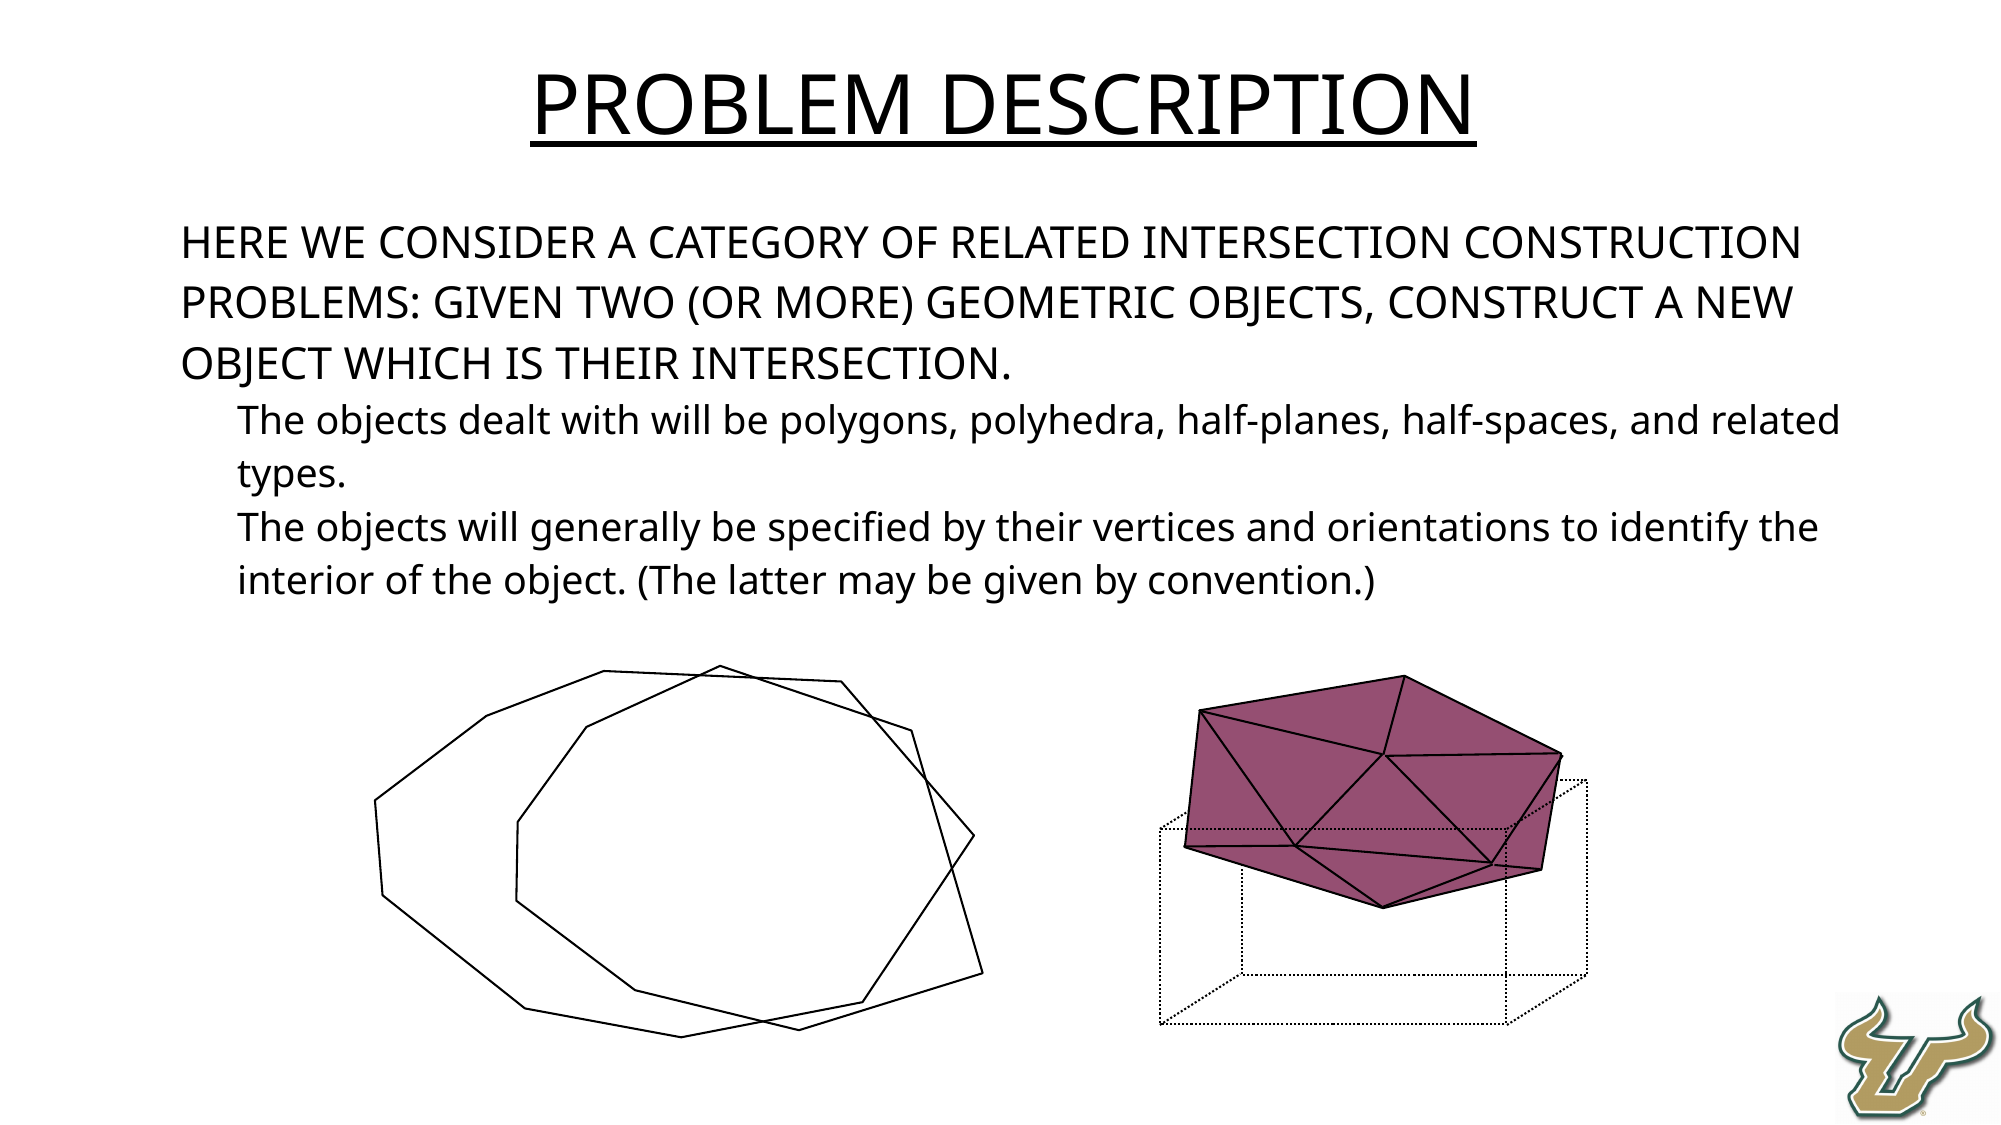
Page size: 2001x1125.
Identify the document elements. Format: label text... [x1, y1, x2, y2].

list Problem description [261, 43, 1739, 172]
list Here we consider a category of related intersection construction problems: Given two (or more) geometric objects, construct a new object which is their intersection. The objects dealt with will be polygons, polyhedra, half-planes, half-spaces, and related types. The objects will generally be specified by their vertices and orientations to identify the interior of the object. (The latter may be given by convention.) [107, 197, 1893, 620]
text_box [1159, 675, 1588, 1025]
picture [1835, 992, 2000, 1124]
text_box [374, 665, 984, 1038]
